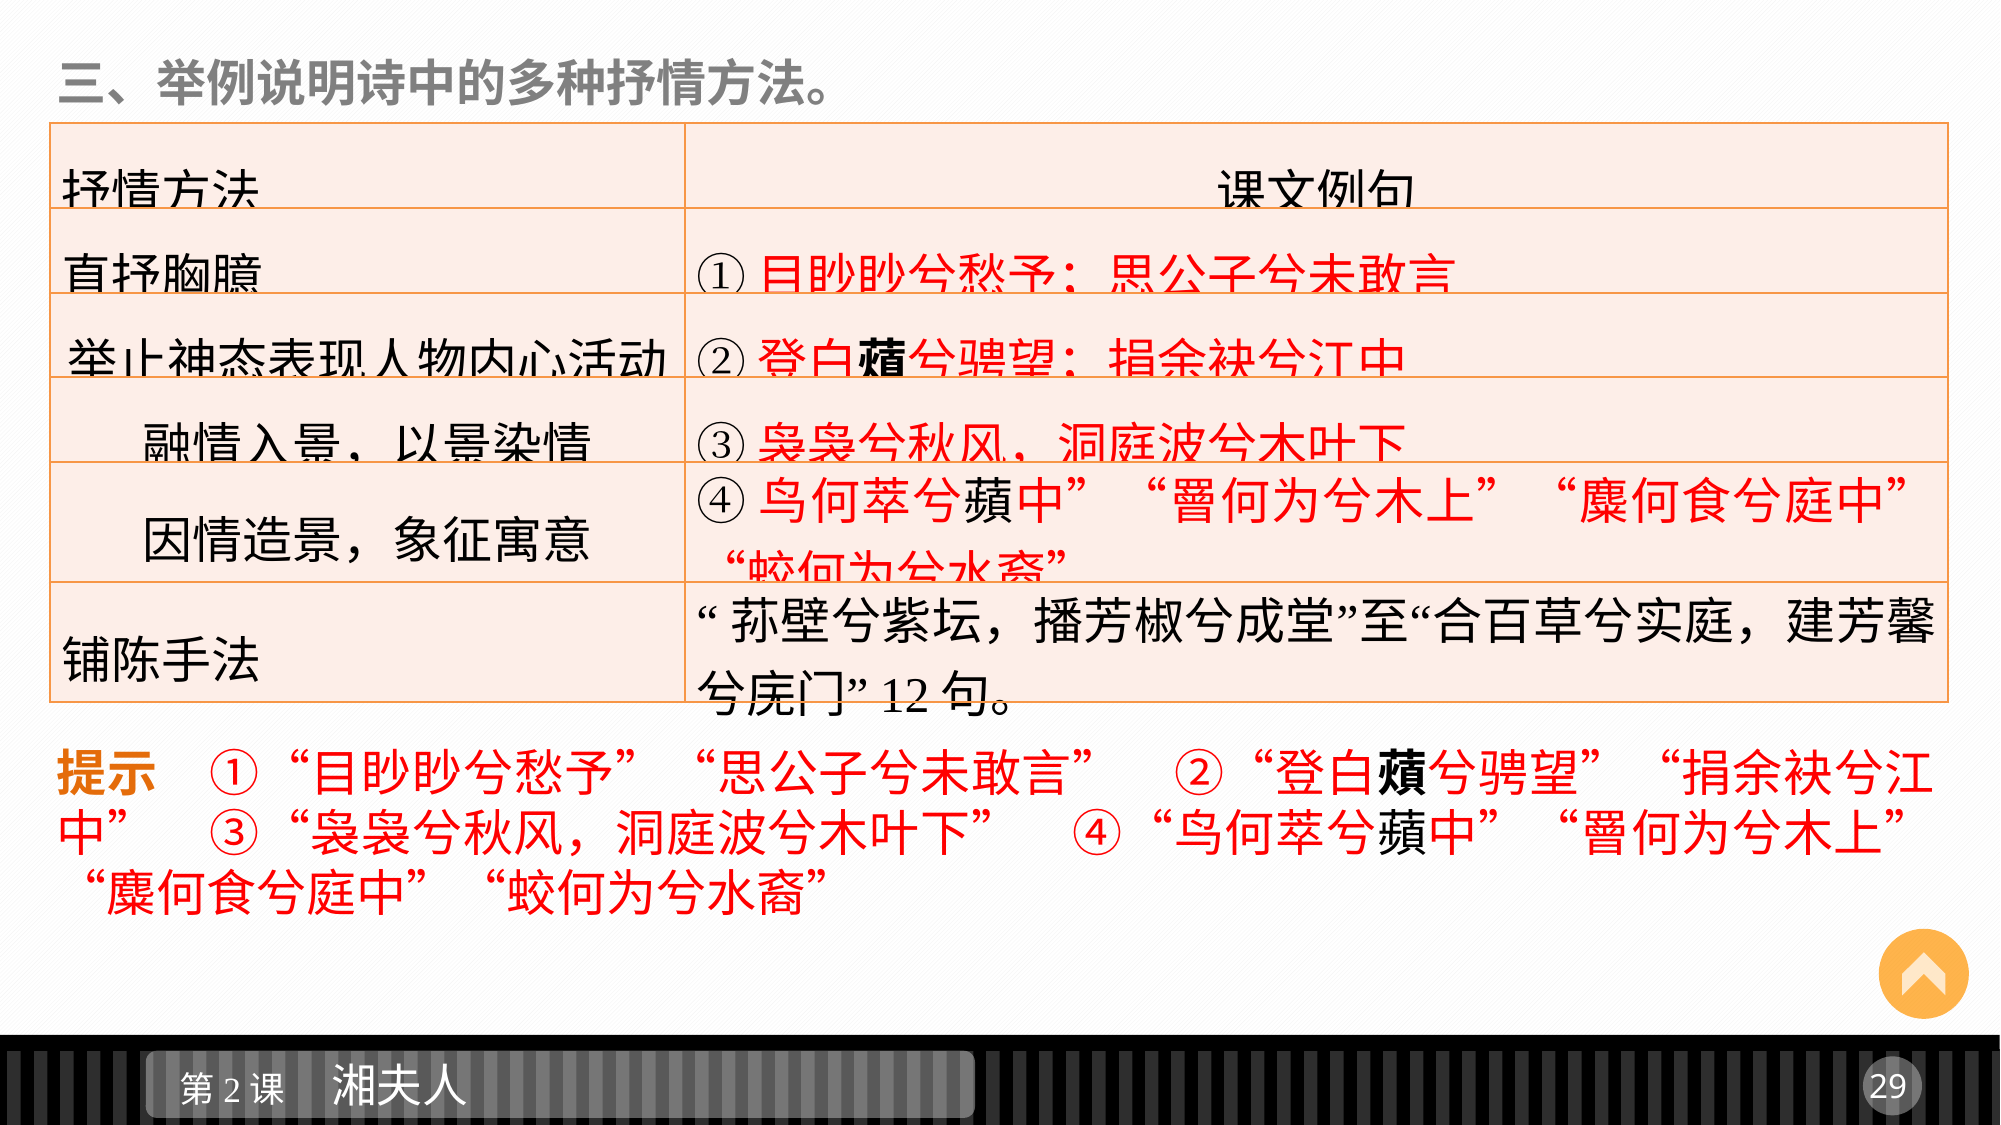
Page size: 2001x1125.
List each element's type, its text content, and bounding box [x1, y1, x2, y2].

table_cell “荪壁兮紫坛，播芳椒兮成堂”至“合百草兮实庭，建芳馨兮庑门”12句。 [686, 583, 1947, 701]
table_header 课文例句 [686, 124, 1947, 207]
table_cell 因情造景，象征寓意 [51, 463, 684, 581]
table_cell ②登白薠兮骋望；捐余袂兮江中 [686, 294, 1947, 376]
table_cell ③袅袅兮秋风，洞庭波兮木叶下 [686, 378, 1947, 461]
table_cell 举止神态表现人物内心活动 [51, 294, 684, 376]
table_cell 融情入景，以景染情 [51, 378, 684, 461]
table_cell ④鸟何萃兮蘋中”“罾何为兮木上”“麋何食兮庭中”“蛟何为兮水裔” [686, 463, 1947, 581]
table_cell ①目眇眇兮愁予；思公子兮未敢言 [686, 209, 1947, 292]
table_header 抒情方法 [51, 124, 684, 207]
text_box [1878, 928, 1969, 1019]
table_cell 铺陈手法 [51, 583, 684, 701]
table_cell 直抒胸臆 [51, 209, 684, 292]
text_box 三、举例说明诗中的多种抒情方法。 提示 ①“目眇眇兮愁予”“思公子兮未敢言” ②“登白薠兮骋望”“捐余袂兮江中” ③“袅袅兮秋风，洞庭波兮木叶下” ④“鸟何萃兮蘋中”“罾何为兮木上”“麋何食兮庭中”“蛟何为兮水裔” [41, 14, 1950, 930]
